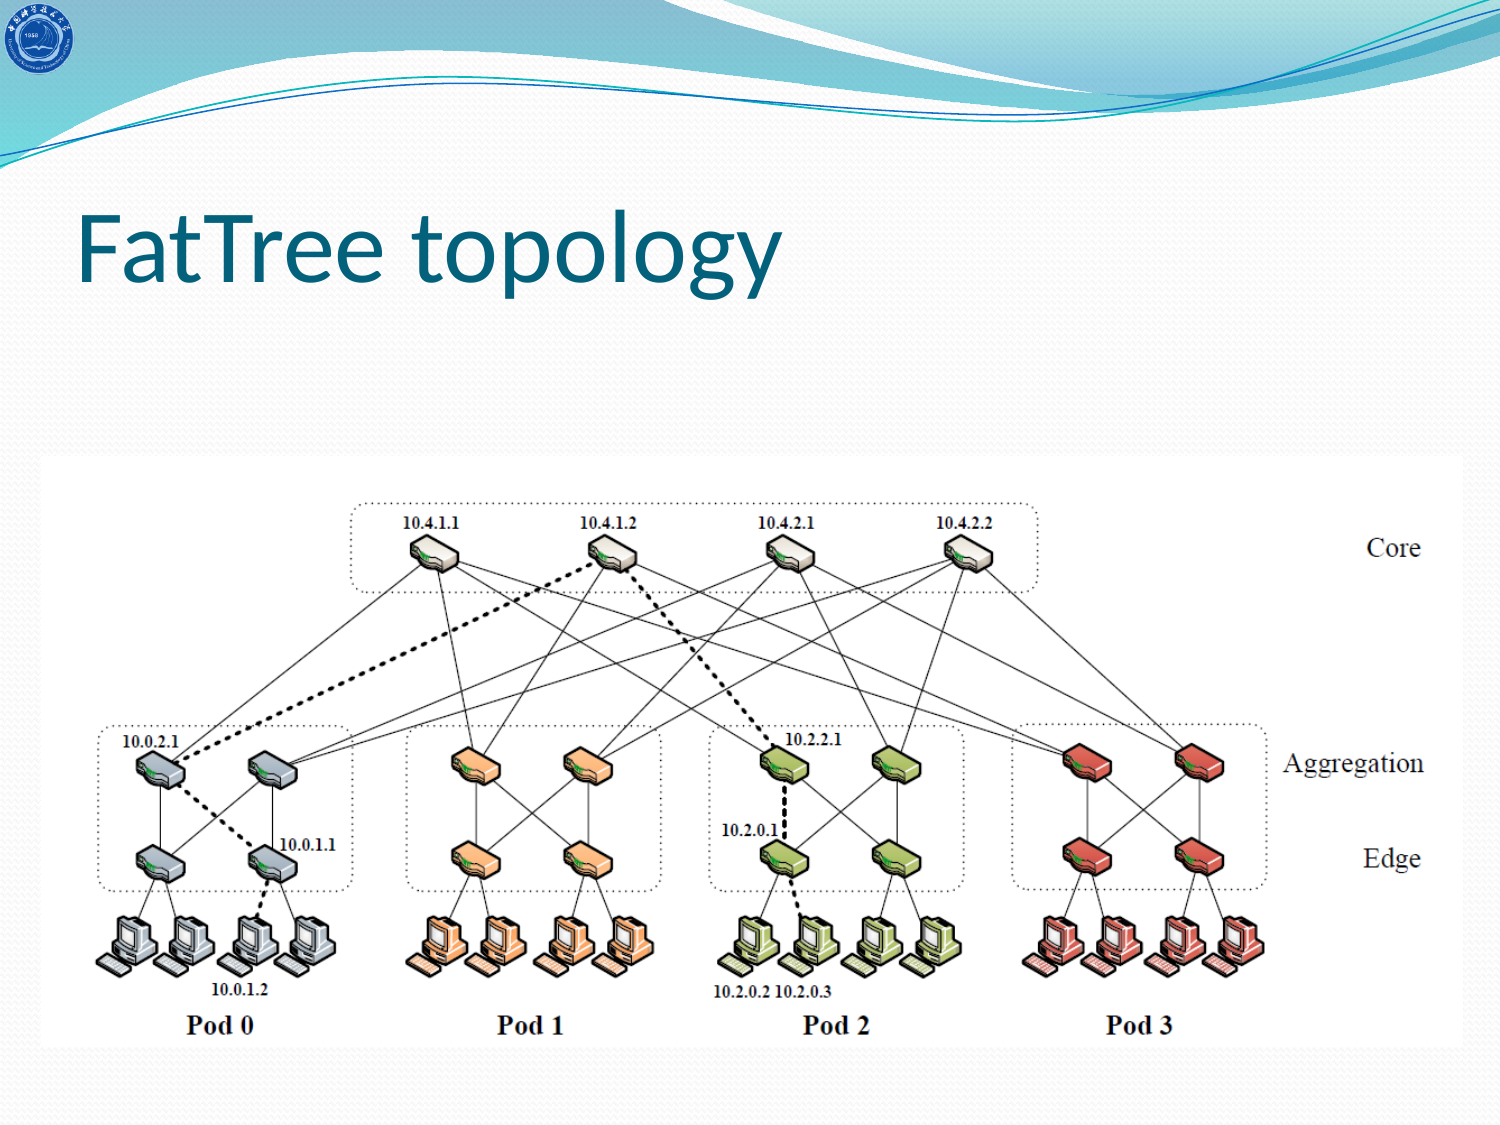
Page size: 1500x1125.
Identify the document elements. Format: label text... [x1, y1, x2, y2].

picture [41, 455, 1463, 1048]
title FatTree topology [75, 115, 1425, 303]
picture [0, 0, 77, 77]
